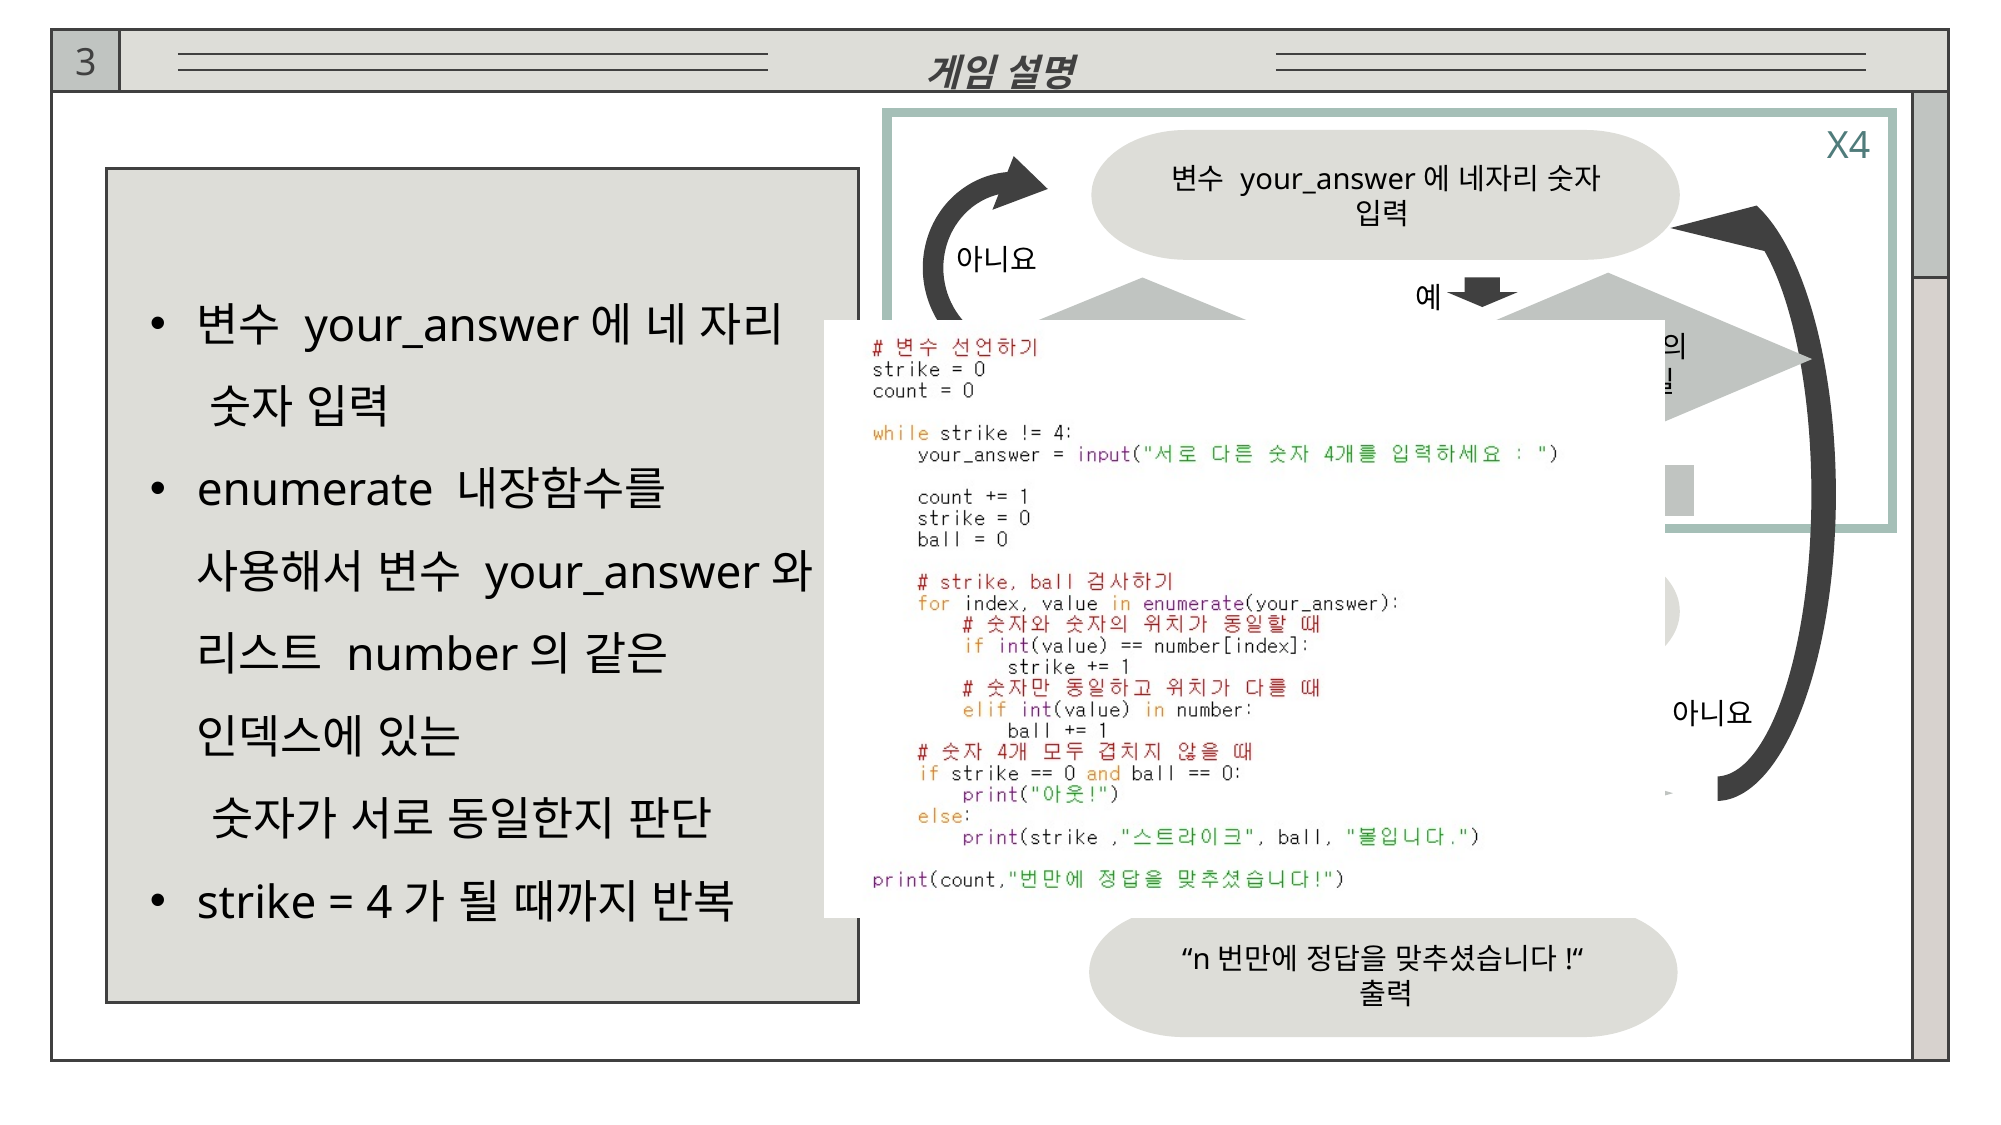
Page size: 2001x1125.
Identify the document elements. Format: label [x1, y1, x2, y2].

picture [824, 320, 1665, 918]
text_box [51, 29, 1949, 1061]
